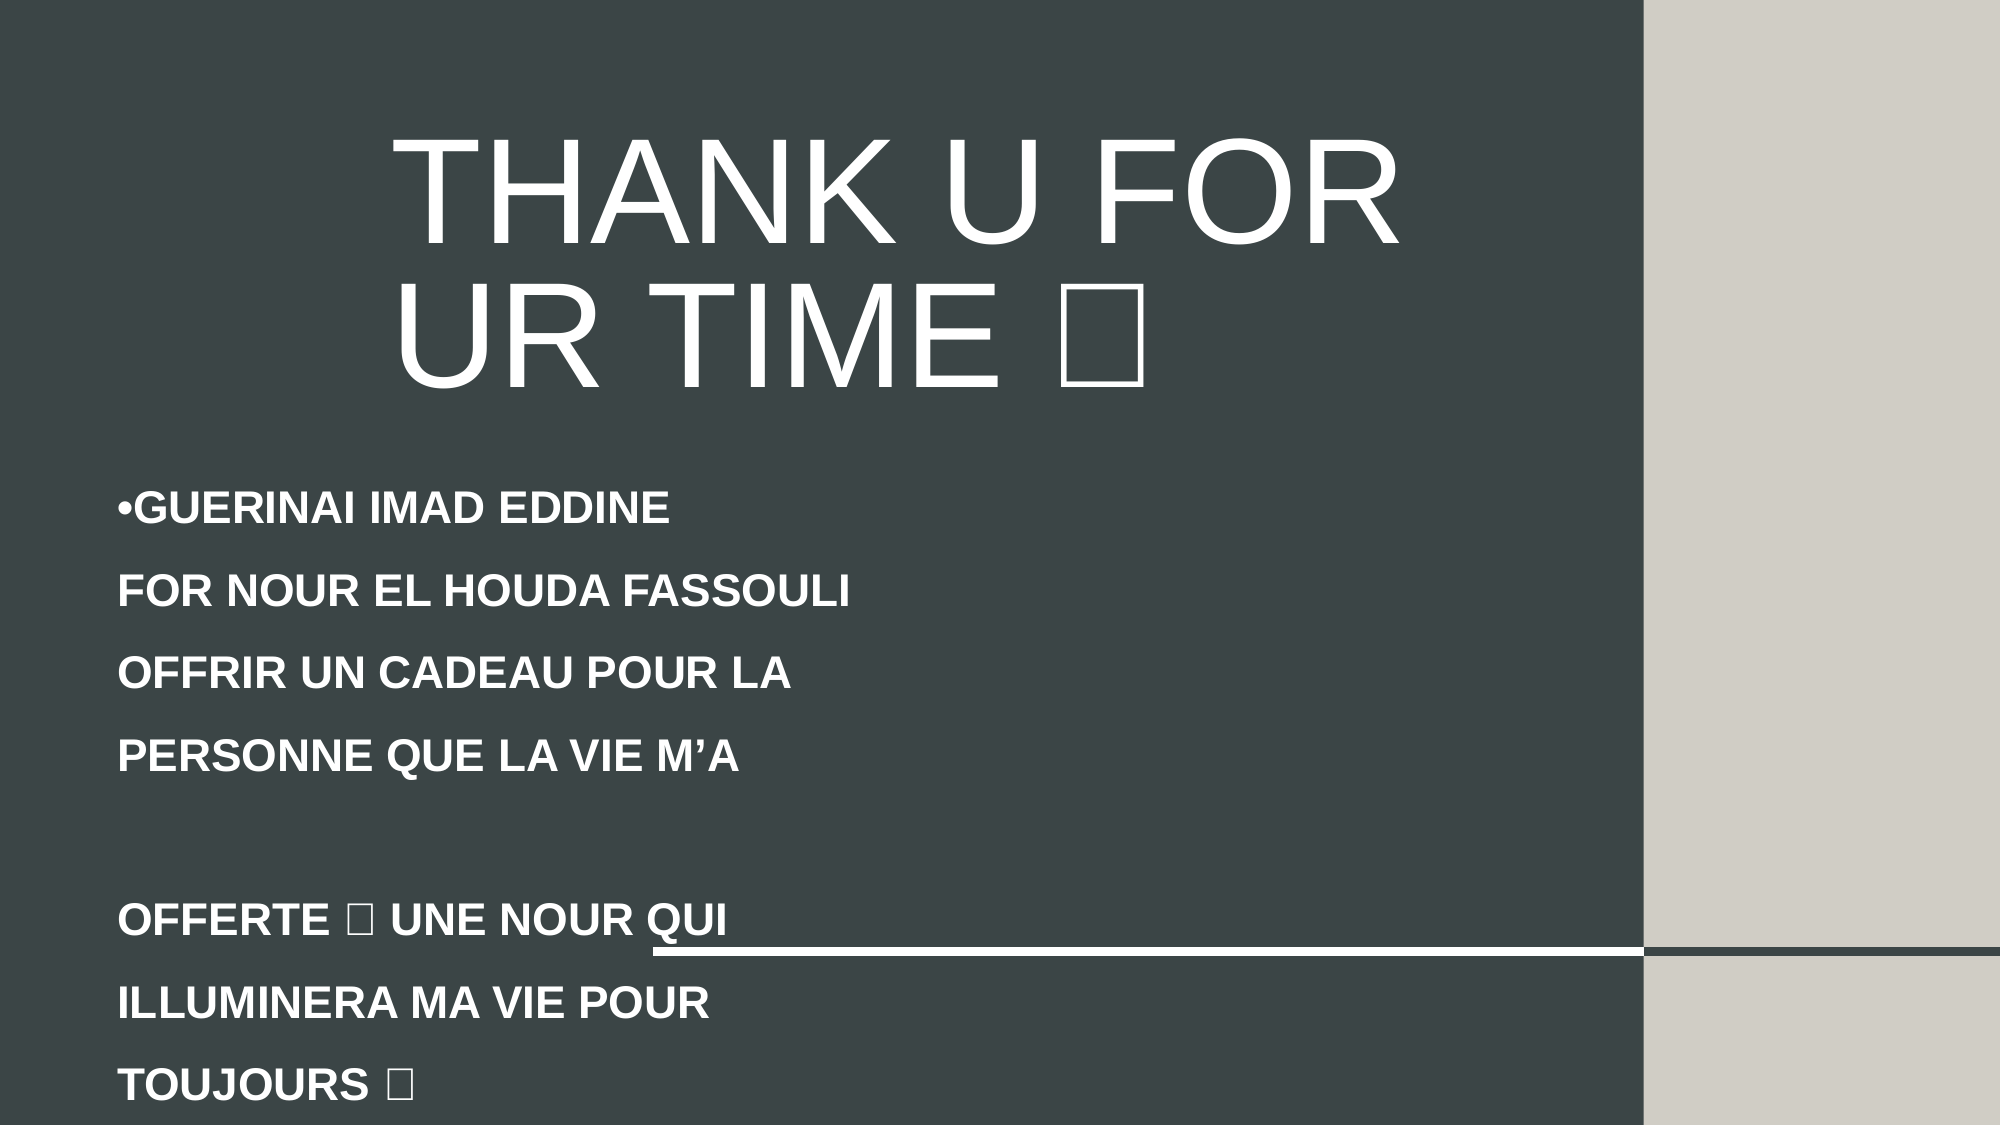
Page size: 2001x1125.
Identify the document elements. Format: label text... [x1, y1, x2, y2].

list •GUERINAI IMAD EDDINE FOR NOUR EL HOUDA FASSOULI OFFRIR UN CADEAU POUR LA PERSONNE QUE LA VIE M’A OFFERTE 💞 UNE NOUR QUI ILLUMINERA MA VIE POUR TOUJOURS 🌻 [102, 442, 883, 781]
title Thank u for ur time 🦋 [375, 120, 1471, 411]
